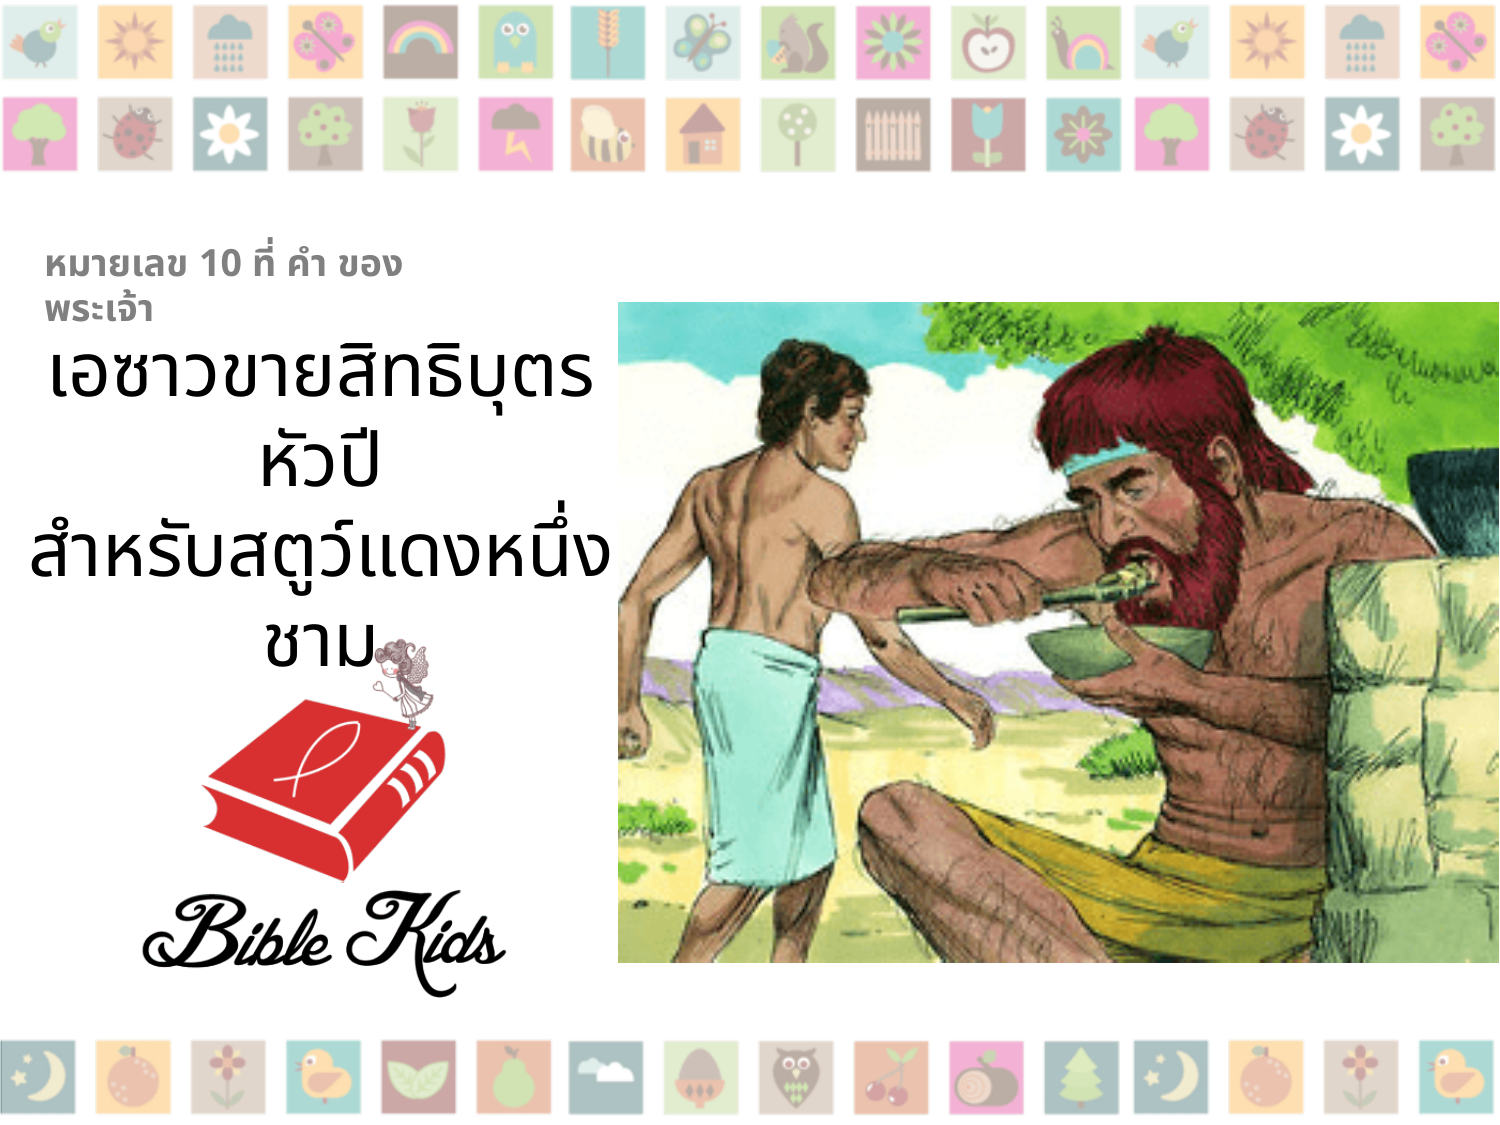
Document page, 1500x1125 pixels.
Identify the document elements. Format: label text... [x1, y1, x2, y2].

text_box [0, 1028, 1500, 1118]
text_box เอซาวขายสิทธิบุตรหัวปี สำหรับสตูว์แดงหนึ่งชาม [0, 314, 613, 690]
picture [618, 302, 1500, 964]
text_box หมายเลข 10 ที่ คำ ของ พระเจ้า [29, 231, 515, 314]
picture [117, 600, 544, 1027]
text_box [0, 3, 1500, 181]
